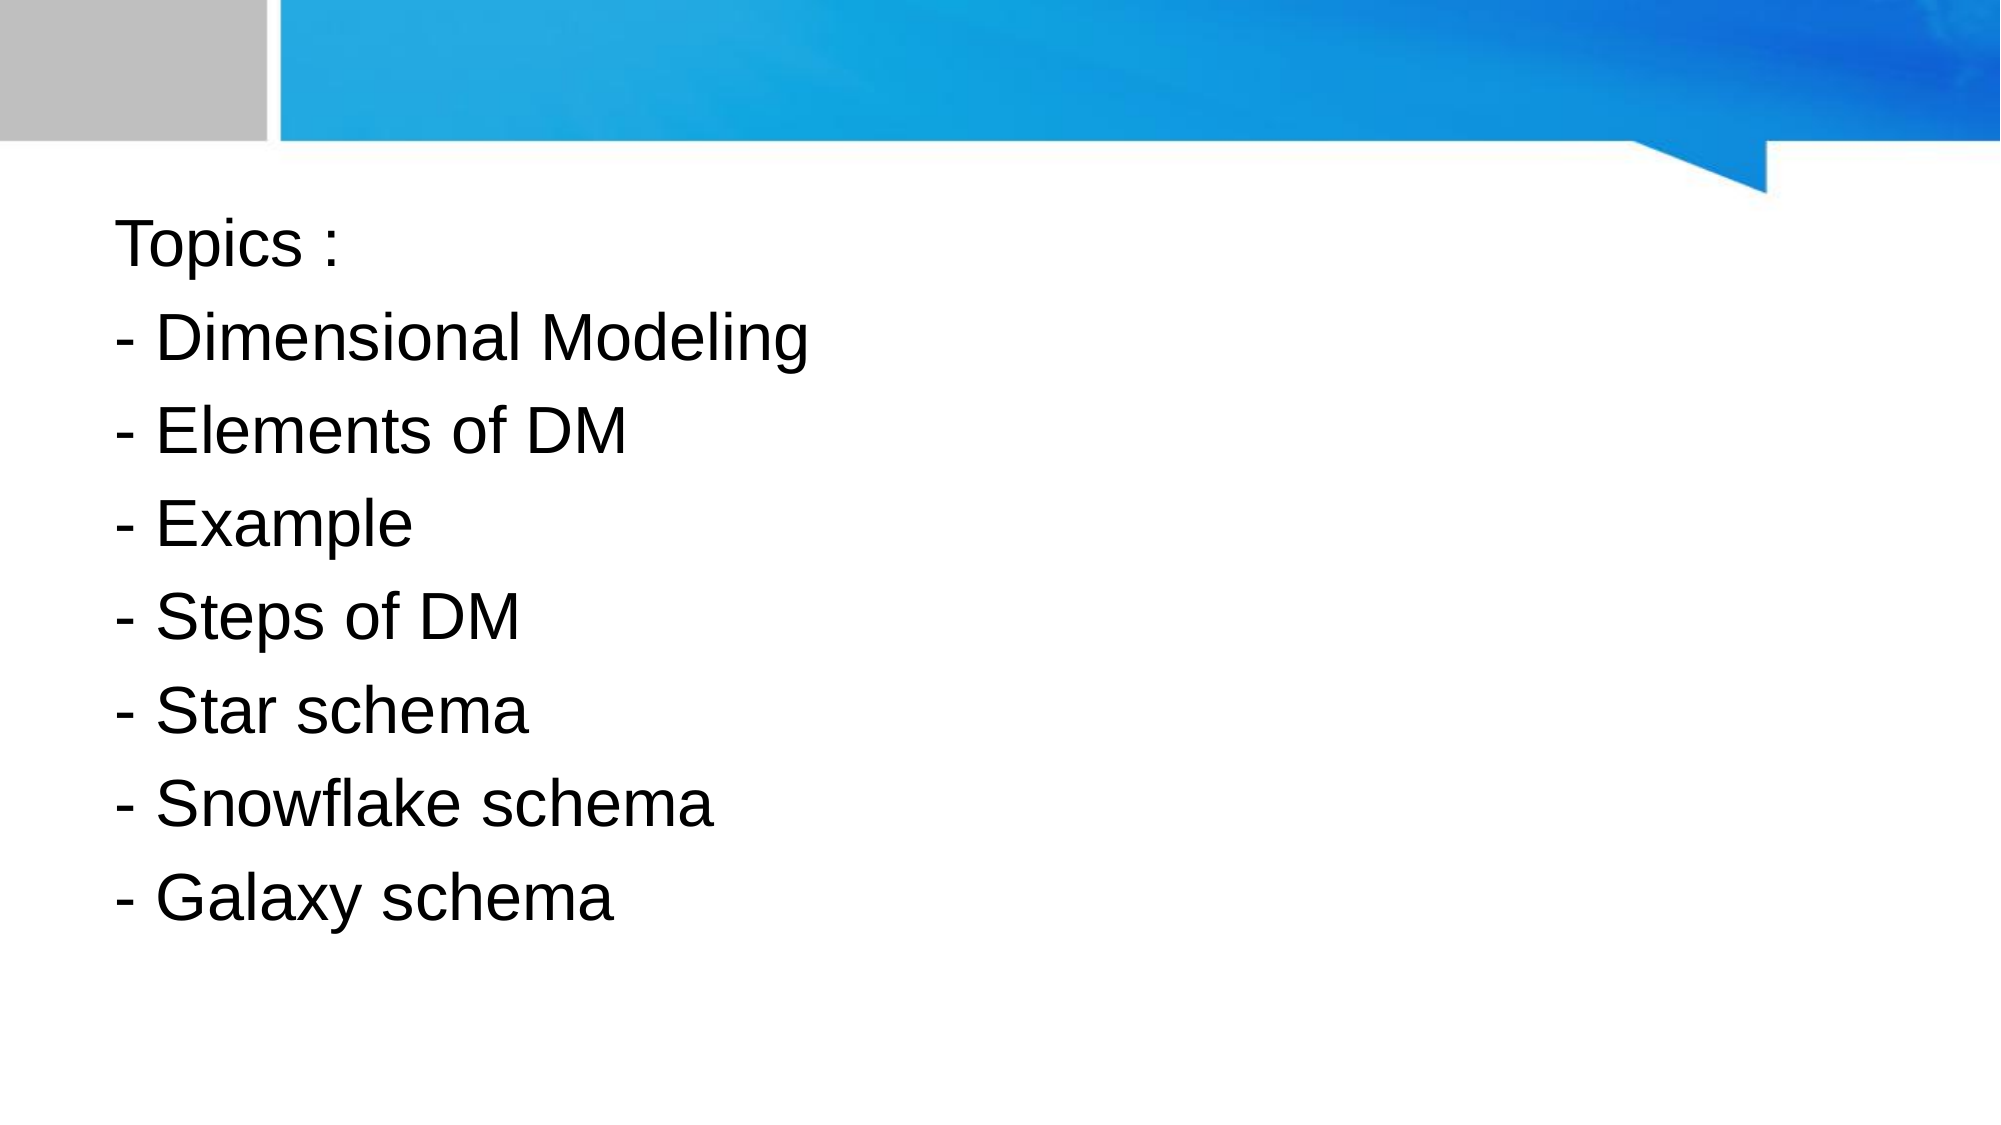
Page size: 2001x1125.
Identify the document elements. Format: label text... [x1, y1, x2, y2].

list Topics : - Dimensional Modeling - Elements of DM - Example - Steps of DM - Star schema - Snowflake schema - Galaxy schema [99, 192, 1900, 1006]
picture [0, 0, 2000, 1125]
